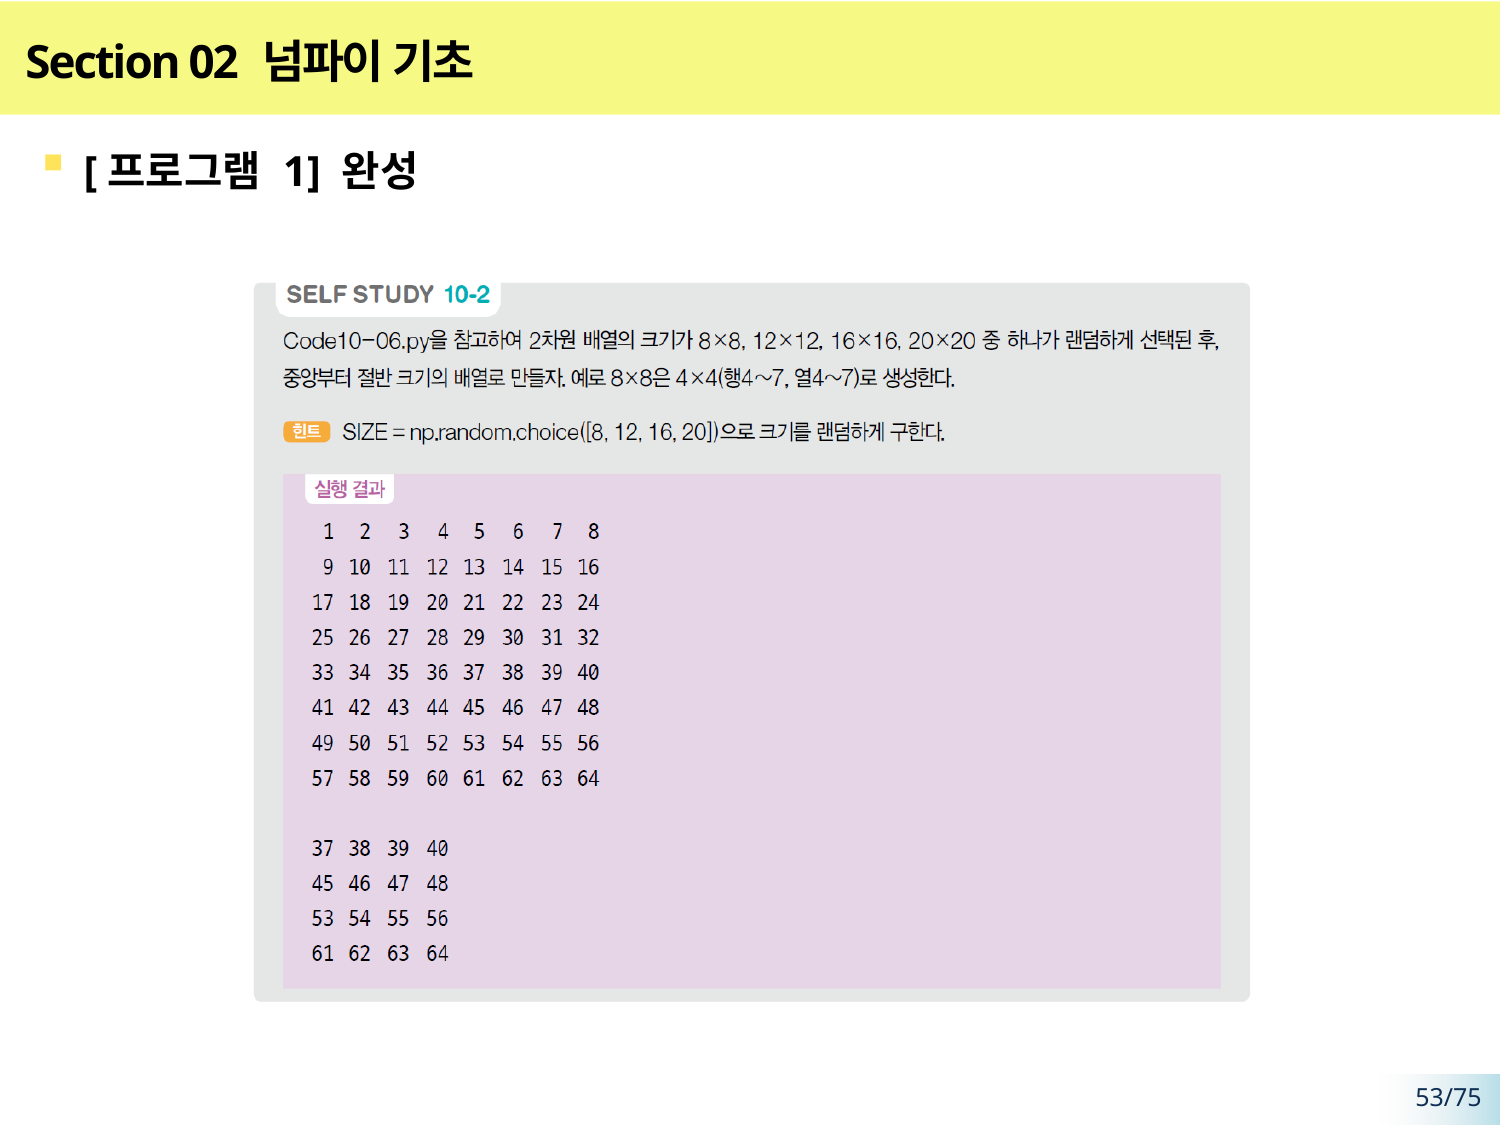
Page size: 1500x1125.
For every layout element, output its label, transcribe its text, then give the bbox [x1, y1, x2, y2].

title Section 02 넘파이 기초 [10, 21, 1288, 99]
picture [244, 276, 1256, 1012]
list [프로그램 1] 완성 [10, 126, 1481, 1057]
